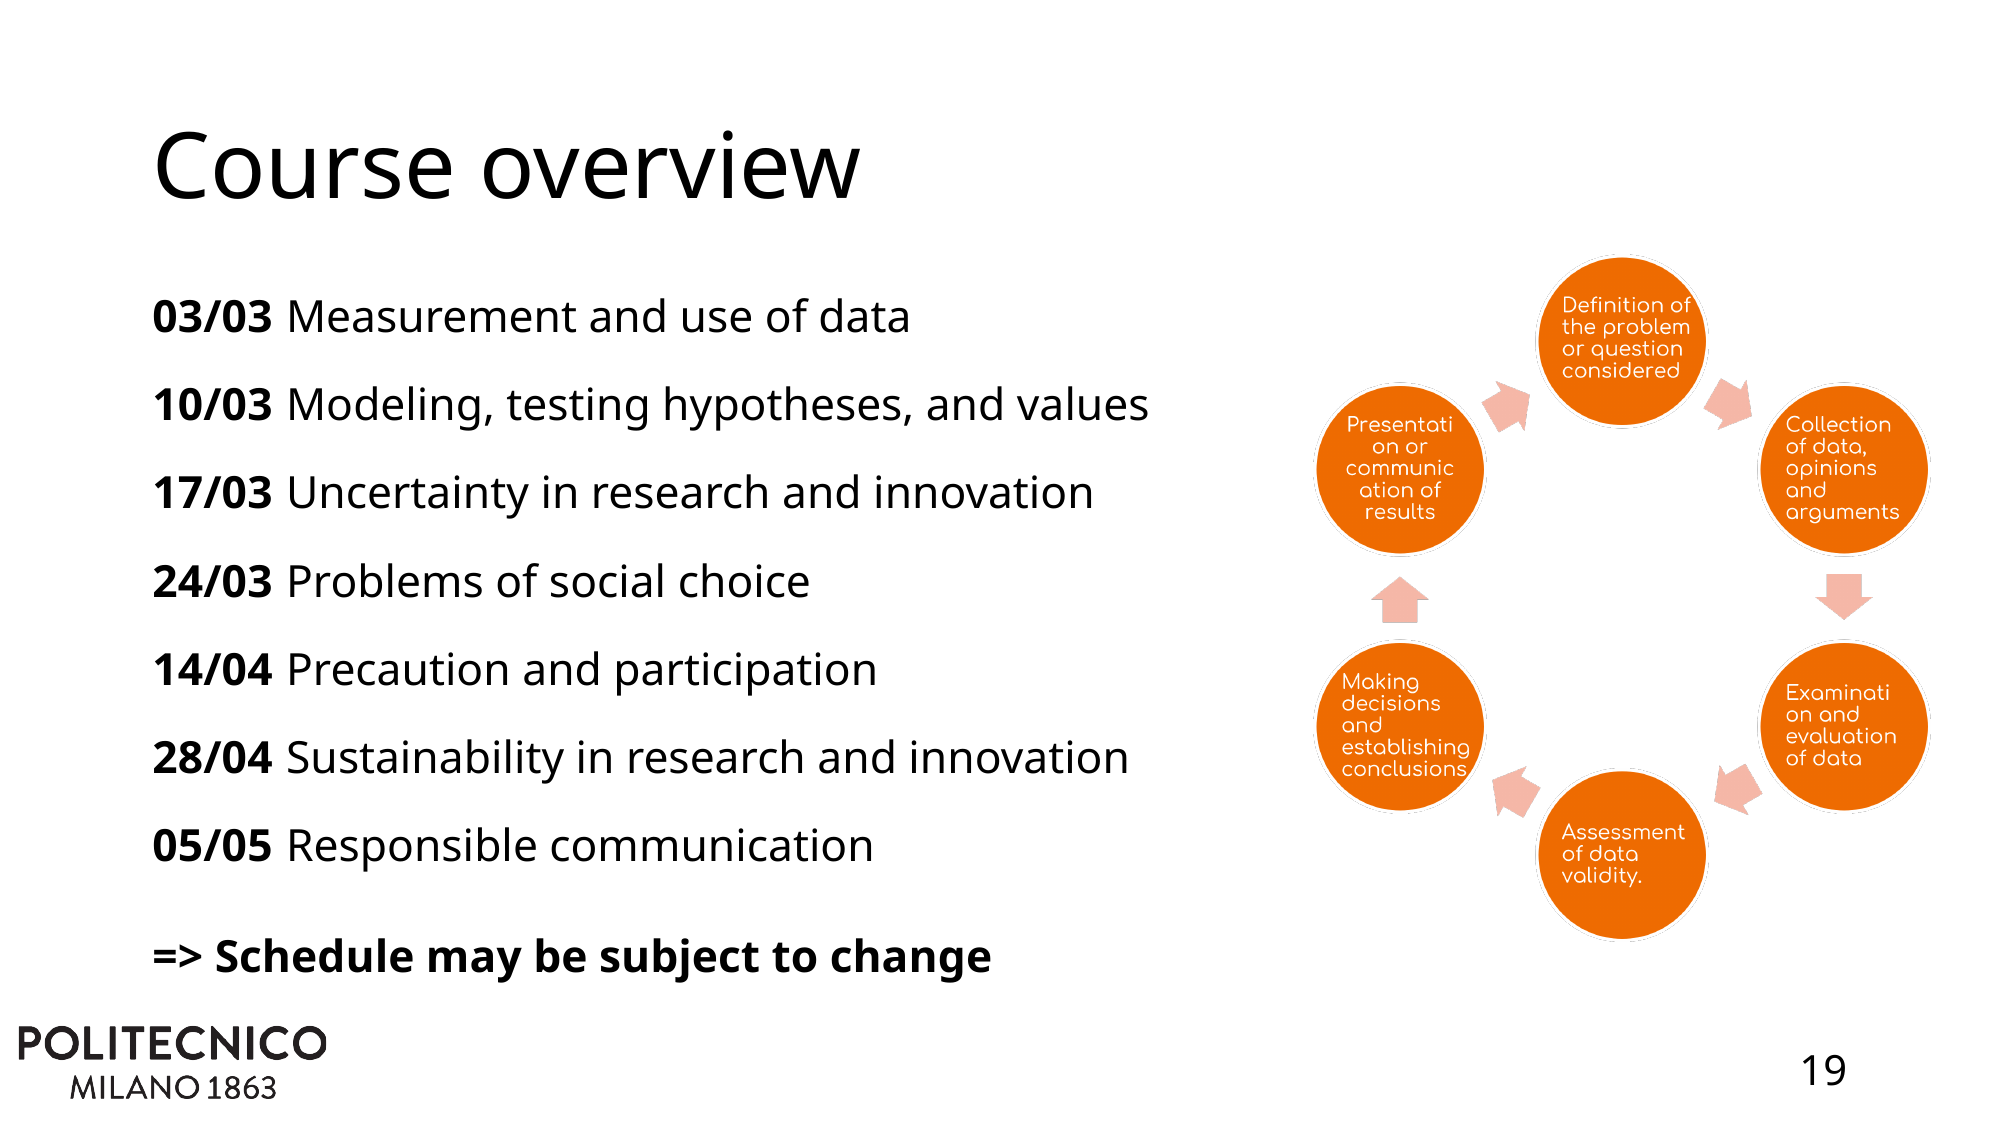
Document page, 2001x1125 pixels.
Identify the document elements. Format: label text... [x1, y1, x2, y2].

title Course overview [137, 59, 1863, 274]
slide_number 19 [1412, 1042, 1863, 1103]
picture [1312, 254, 1932, 942]
list 03/03 Measurement and use of data 10/03 Modeling, testing hypotheses, and values 17/03 Uncertainty in research and innovation 24/03 Problems of social choice 14/04 Precaution and participation 28/04 Sustainability in research and innovation 05/05 Responsible communication => Schedule may be subject to change [137, 274, 1863, 994]
picture [18, 1012, 327, 1100]
